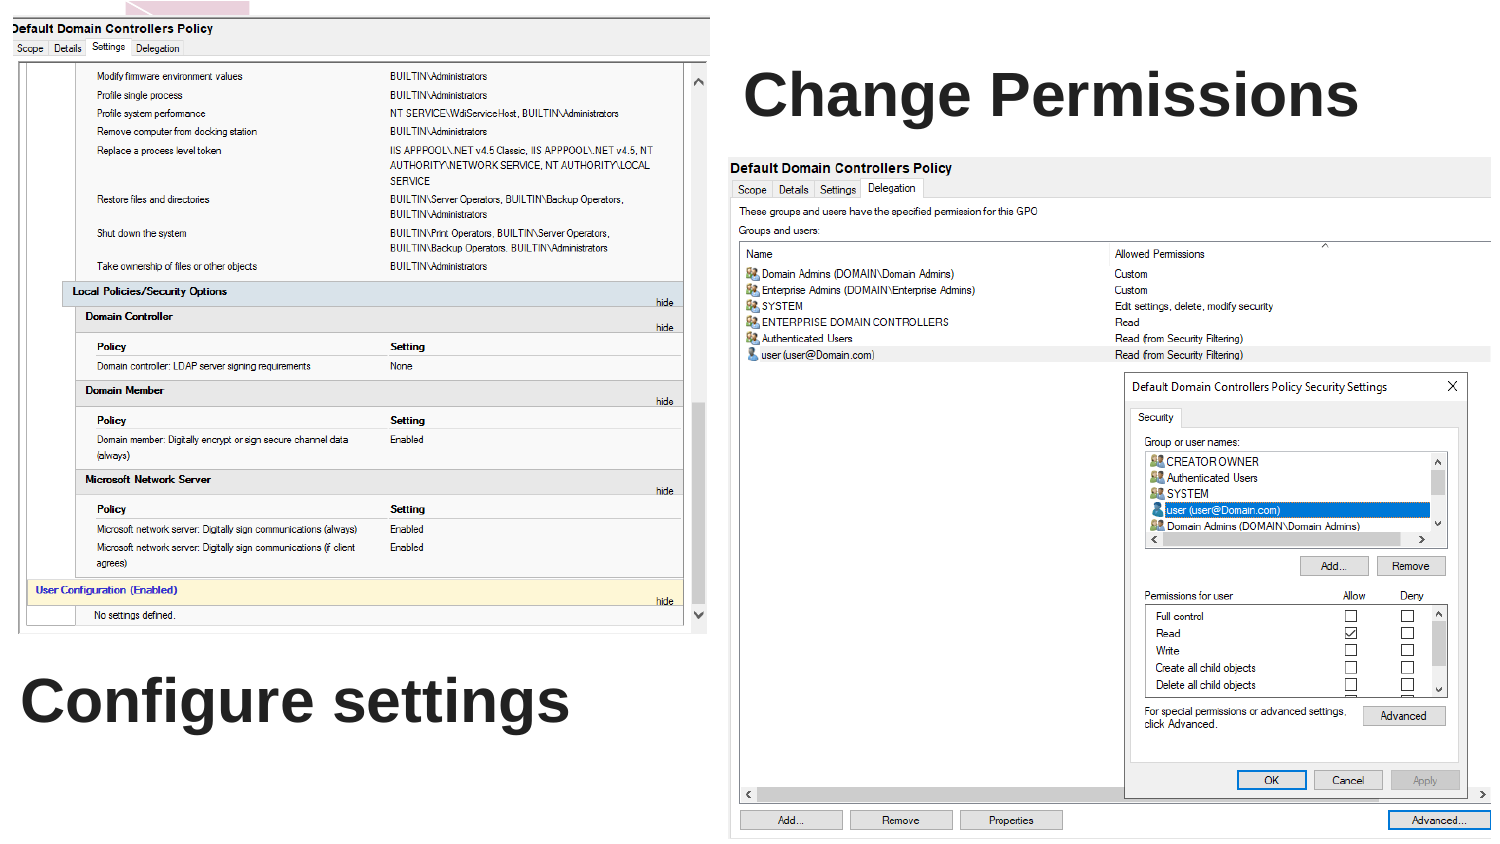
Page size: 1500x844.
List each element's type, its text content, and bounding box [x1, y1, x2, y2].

picture [727, 157, 1491, 839]
picture [13, 15, 710, 639]
title Change Permissions [728, 20, 1500, 145]
title Configure settings [4, 627, 722, 752]
